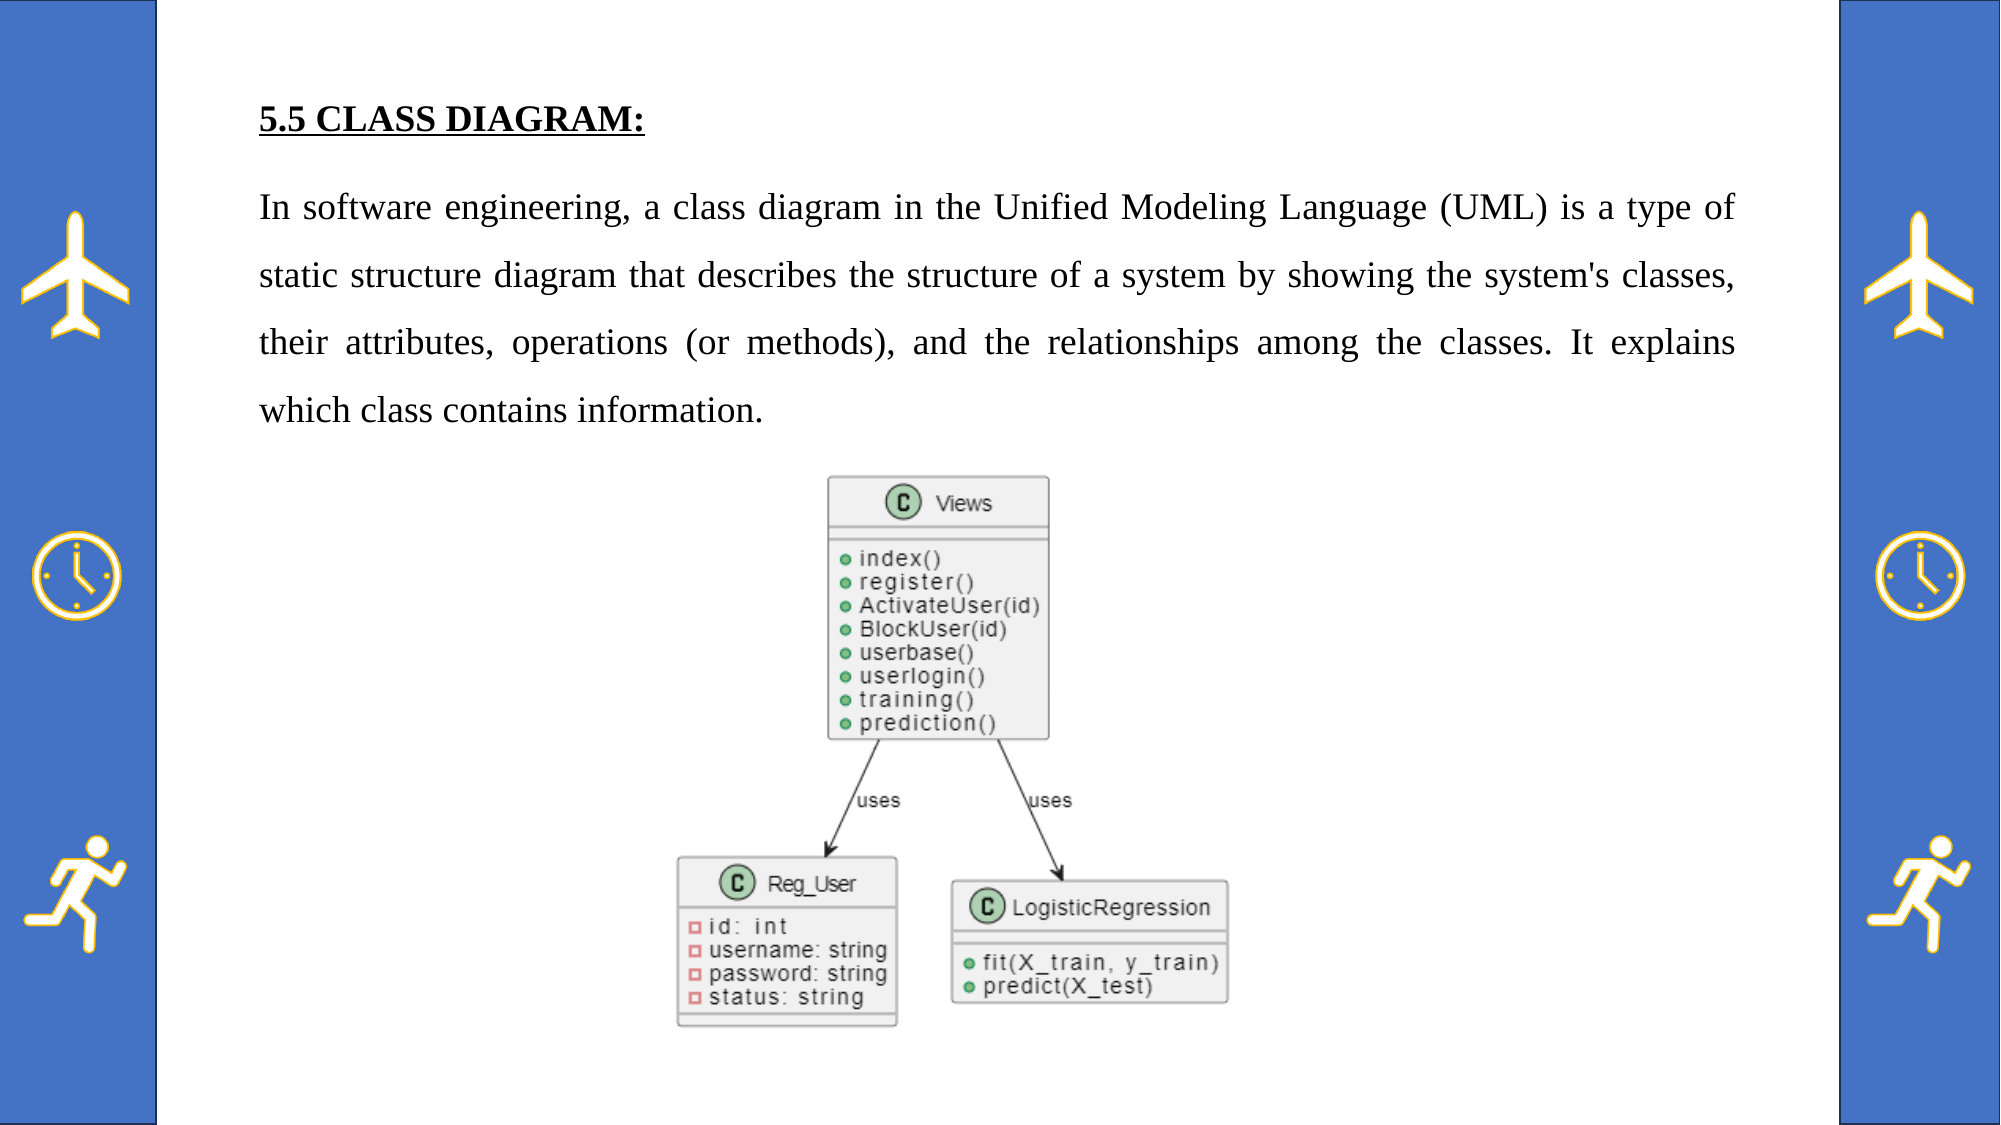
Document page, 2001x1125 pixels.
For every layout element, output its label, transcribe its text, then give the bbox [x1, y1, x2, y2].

picture [10, 829, 140, 959]
picture [1843, 199, 1994, 350]
text_box [1839, 0, 2000, 1125]
picture [667, 466, 1239, 1036]
text_box 5.5 CLASS DIAGRAM: In software engineering, a class diagram in the Unified Modeling Language (UML) is a type of static structure diagram that describes the structure of a system by showing the system's classes, their attributes, operations (or methods), and the relationships among the classes. It explains which class contains information. [244, 40, 1753, 704]
picture [1864, 520, 1976, 631]
picture [0, 199, 150, 350]
text_box [0, 0, 157, 1125]
picture [21, 520, 132, 631]
picture [1853, 829, 1984, 959]
